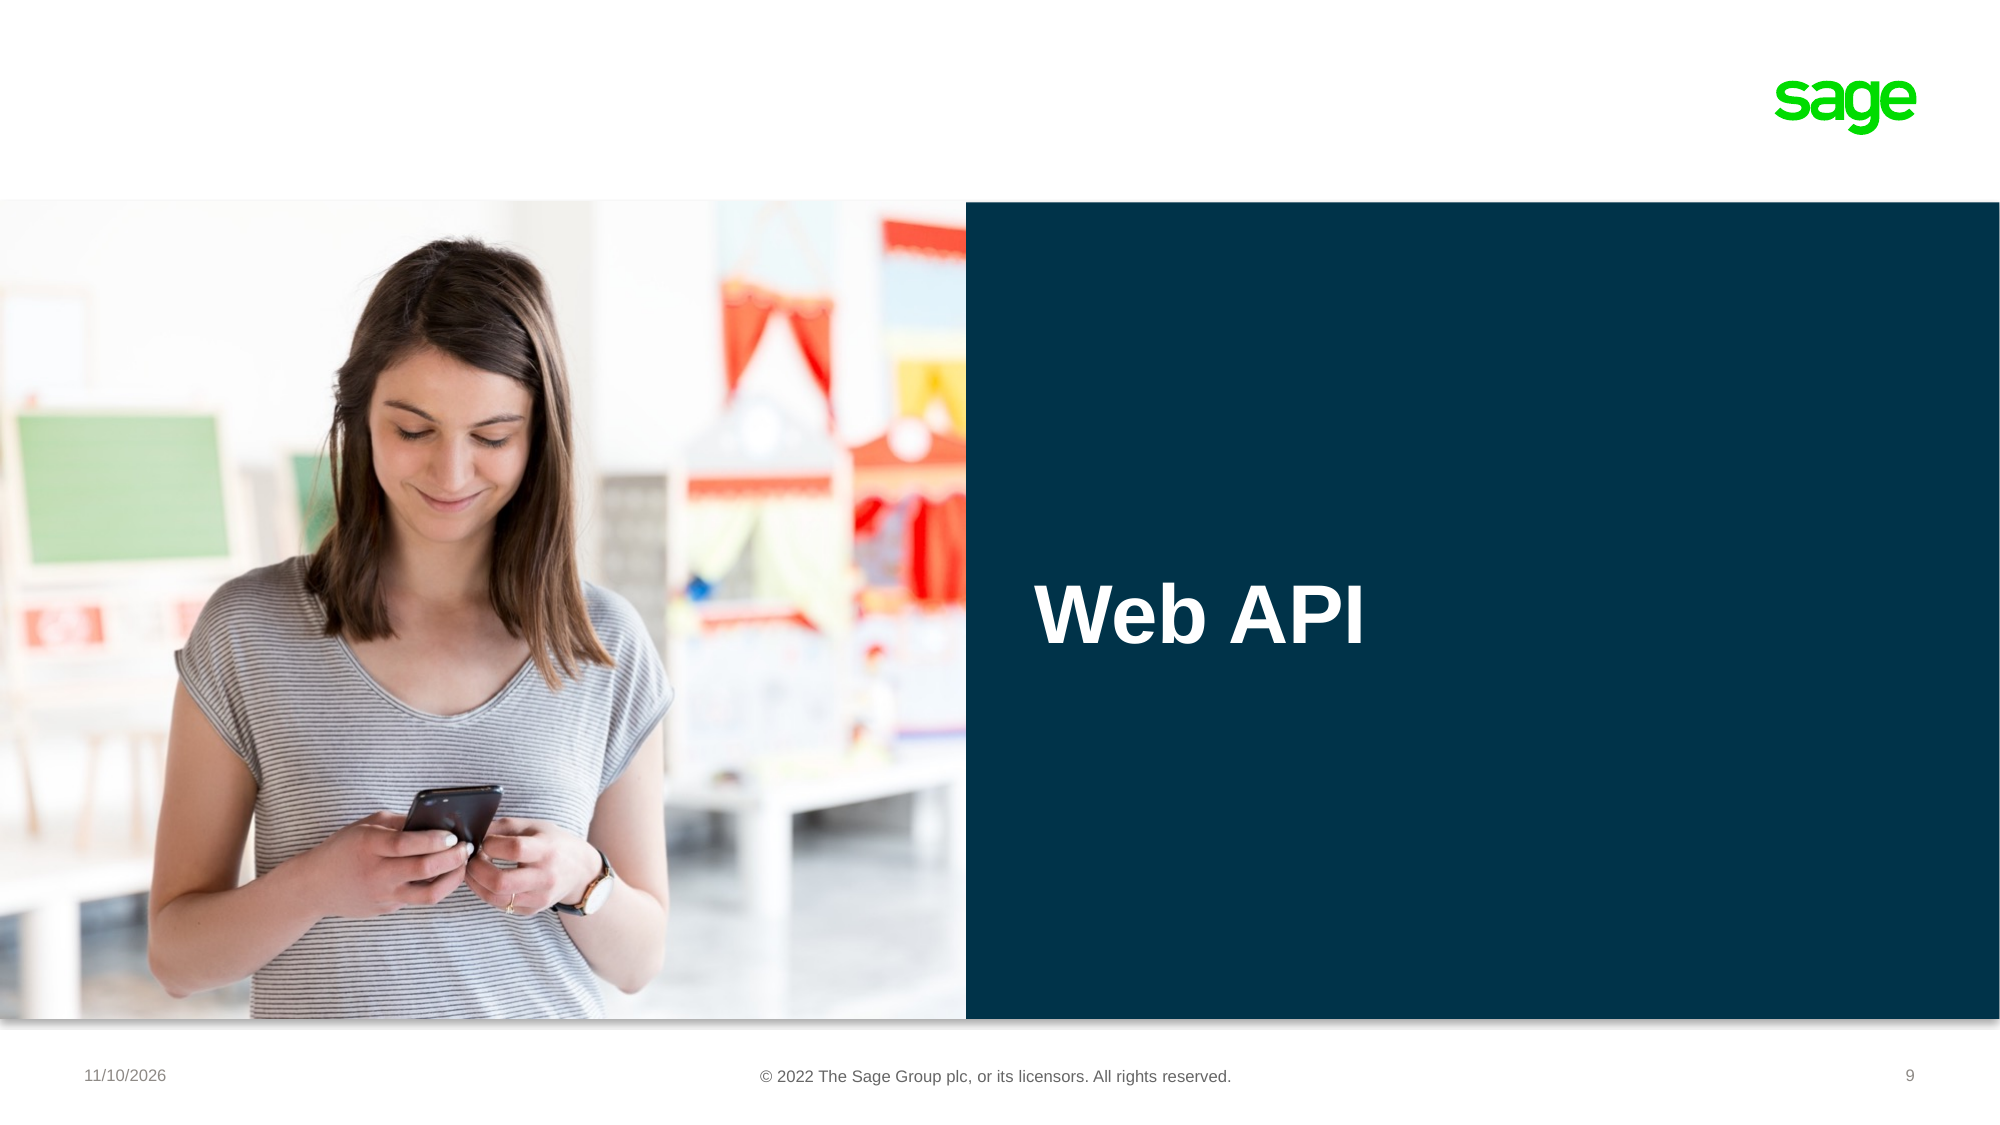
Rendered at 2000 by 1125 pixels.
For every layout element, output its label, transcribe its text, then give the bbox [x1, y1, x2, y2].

title Web API [1034, 202, 1917, 1019]
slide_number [69, 1045, 519, 1105]
slide_number 9 [1480, 1045, 1930, 1105]
picture [0, 201, 966, 1019]
